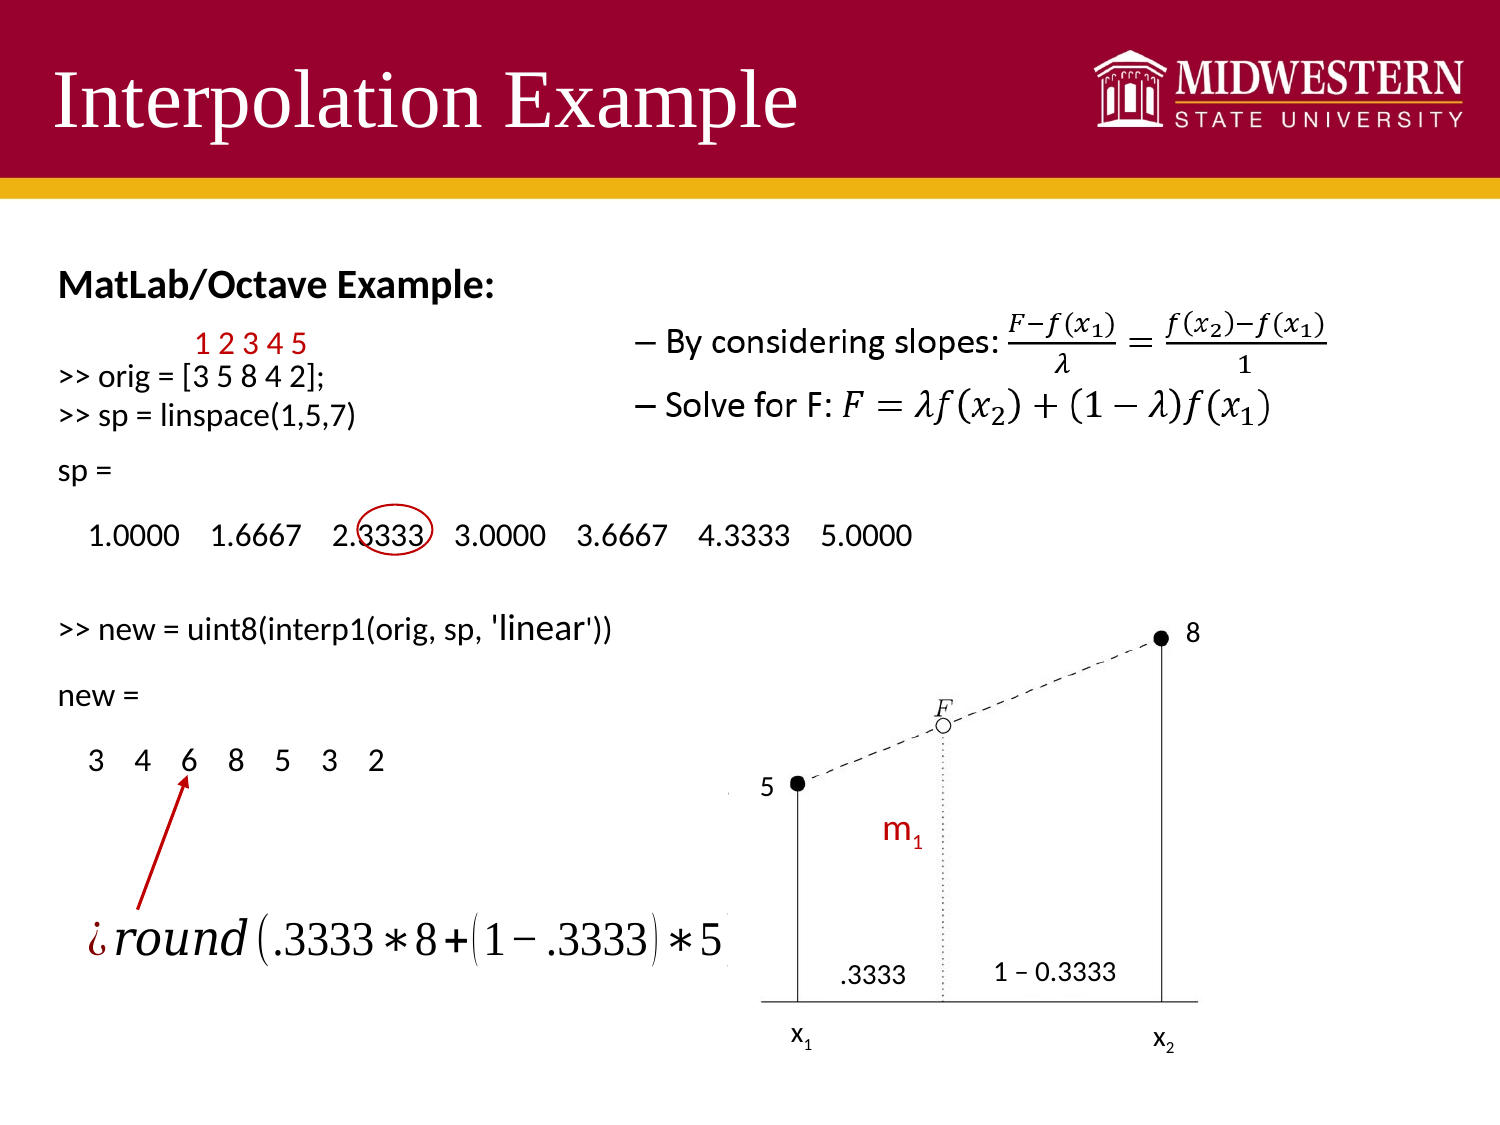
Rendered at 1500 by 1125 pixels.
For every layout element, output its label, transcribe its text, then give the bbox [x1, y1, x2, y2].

title Interpolation Example [37, 24, 975, 163]
list MatLab/Octave Example: >> orig = [3 5 8 4 2]; >> sp = linspace(1,5,7) sp = 1.0000 1.6667 2.3333 3.0000 3.6667 4.3333 5.0000 >> new = uint8(interp1(orig, sp, 'linear')) new = 3 4 6 8 5 3 2 [33, 249, 1384, 1075]
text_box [137, 774, 188, 910]
picture [0, 0, 1500, 1125]
text_box x2 [1128, 1033, 1190, 1064]
text_box 8 [1171, 605, 1260, 656]
text_box [355, 502, 435, 557]
text_box x1 [766, 1033, 827, 1061]
text_box 1 2 3 4 5 [179, 313, 368, 369]
